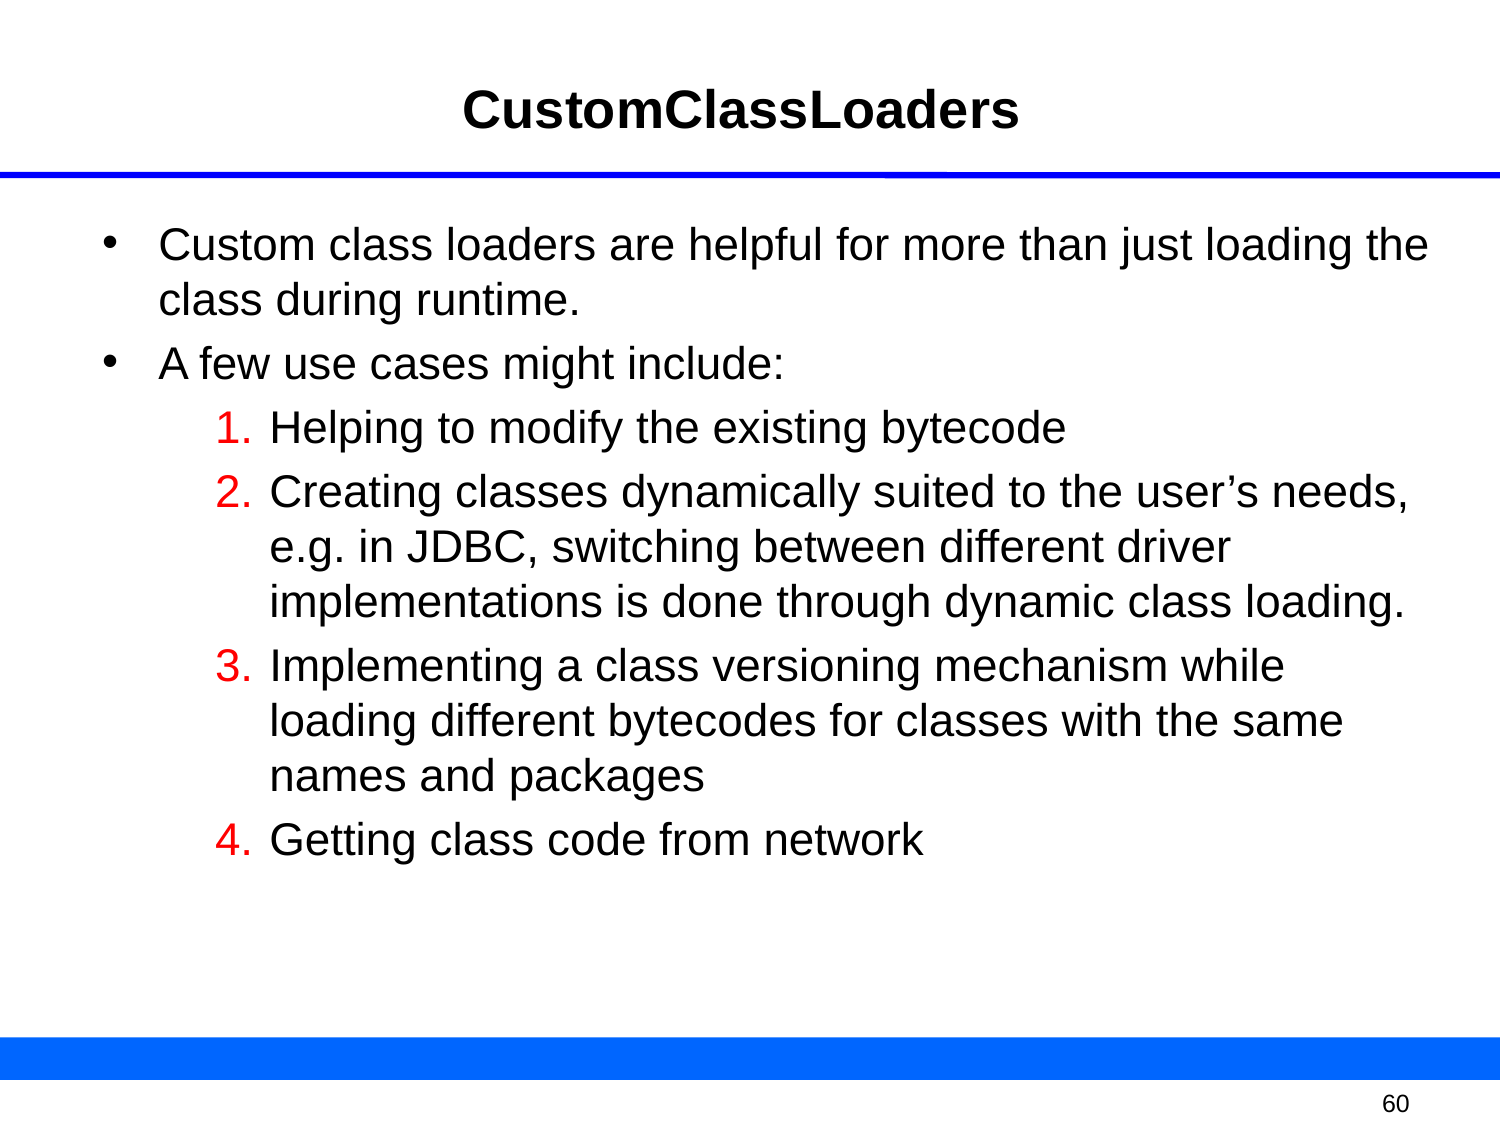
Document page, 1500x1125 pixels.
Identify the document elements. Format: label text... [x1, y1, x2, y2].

title CustomClassLoaders [99, 71, 1400, 212]
text_box Custom class loaders are helpful for more than just loading the class during runtime. A few use cases might include: Helping to modify the existing bytecode Creating classes dynamically suited to the user’s needs, e.g. in JDBC, switching between different driver implementations is done through dynamic class loading. Implementing a class versioning mechanism while loading different bytecodes for classes with the same names and packages Getting class code from network [99, 212, 1438, 932]
